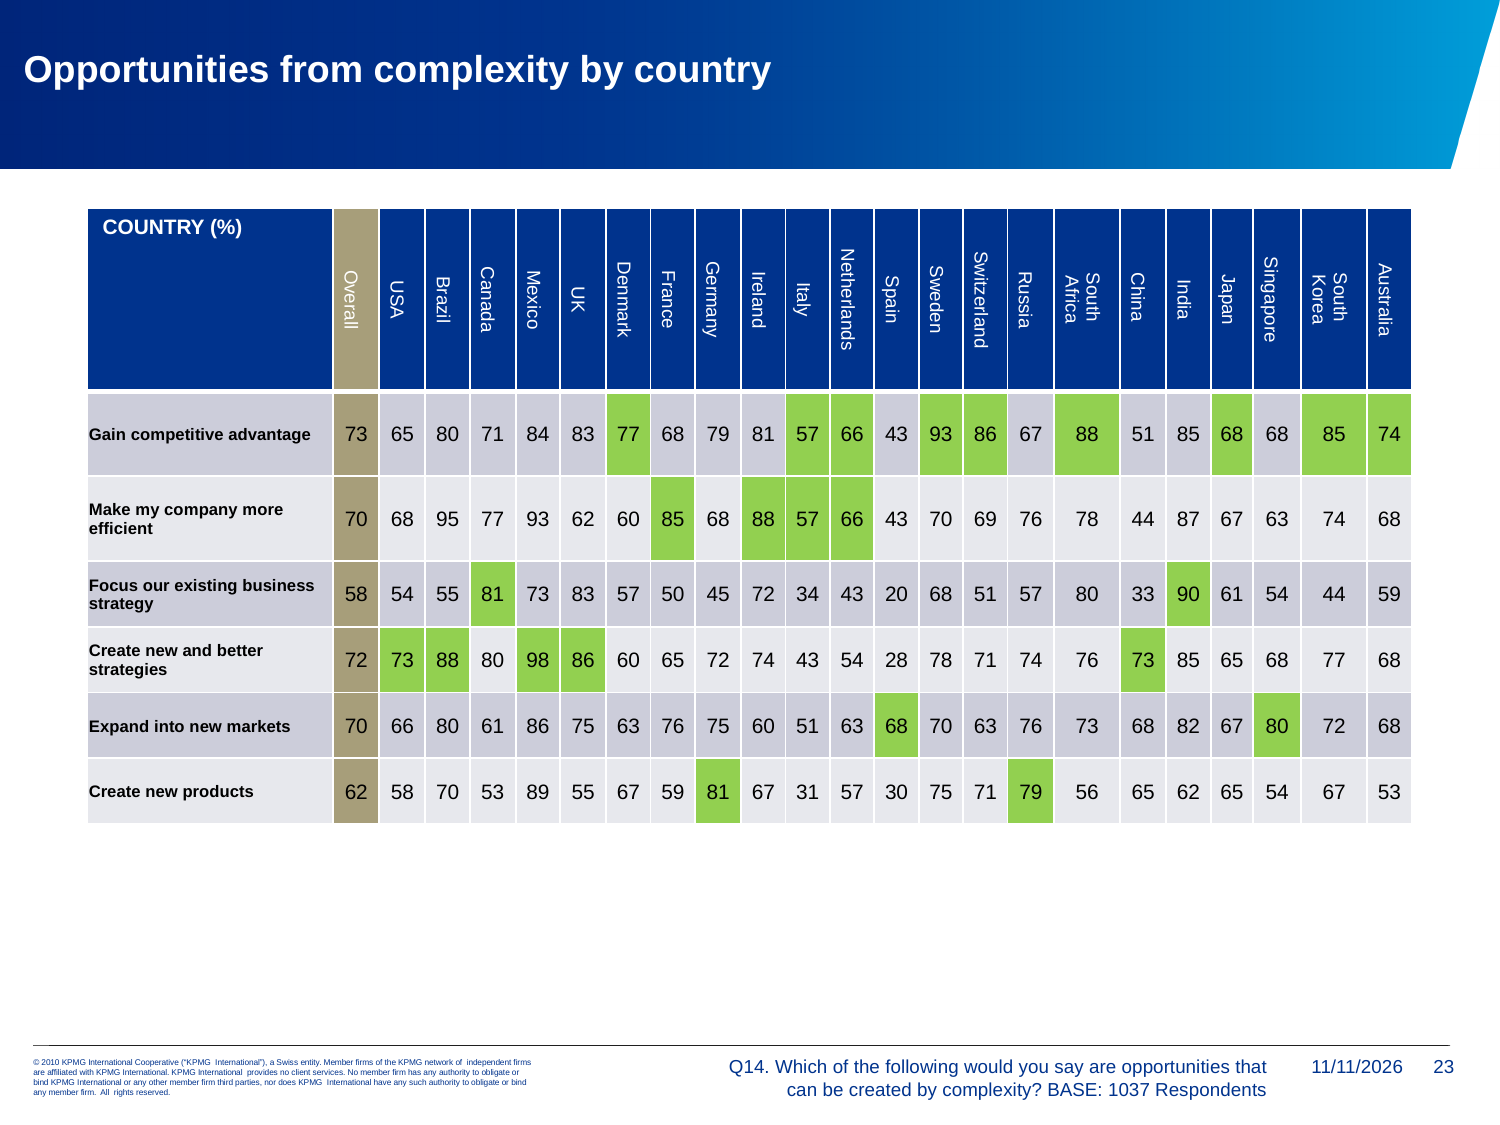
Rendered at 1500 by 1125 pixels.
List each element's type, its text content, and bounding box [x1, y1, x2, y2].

table_cell 65 [651, 628, 694, 692]
table_cell 57 [786, 477, 829, 560]
table_cell 43 [875, 477, 918, 560]
table_cell 72 [1302, 693, 1366, 757]
picture [0, 0, 1270, 169]
table_cell 68 [1368, 628, 1411, 692]
table_cell 53 [1368, 759, 1411, 823]
table_header USA [380, 209, 424, 389]
table_header China [1121, 209, 1165, 389]
table_cell 84 [517, 394, 559, 475]
table_cell 79 [1008, 759, 1053, 823]
table_cell 51 [964, 562, 1007, 626]
table_cell 74 [1368, 394, 1411, 475]
table_cell 57 [786, 394, 829, 475]
table_cell 33 [1121, 562, 1165, 626]
table_cell Make my company more efficient [88, 477, 332, 560]
table_cell 60 [607, 628, 650, 692]
table_header France [651, 209, 694, 389]
table_cell 72 [334, 628, 378, 692]
table_cell 67 [1212, 477, 1252, 560]
table_cell 63 [607, 693, 650, 757]
table_cell 54 [1254, 562, 1300, 626]
table_cell 65 [1121, 759, 1165, 823]
table_cell 43 [875, 394, 918, 475]
table_cell 83 [561, 562, 605, 626]
table_cell 62 [561, 477, 605, 560]
table_cell 68 [920, 562, 962, 626]
table_cell 68 [875, 693, 918, 757]
table_cell 68 [1368, 693, 1411, 757]
picture [1452, 6, 1500, 169]
table_cell 68 [1212, 394, 1252, 475]
table_cell 67 [607, 759, 650, 823]
table_cell 86 [964, 394, 1007, 475]
table_header Russia [1008, 209, 1053, 389]
table_cell 60 [607, 477, 650, 560]
table_cell 75 [696, 693, 740, 757]
table_cell 44 [1302, 562, 1366, 626]
table_header Switzerland [964, 209, 1007, 389]
table_cell 80 [1055, 562, 1119, 626]
table_cell 68 [651, 394, 694, 475]
table_header Canada [471, 209, 515, 389]
table_cell 43 [831, 562, 873, 626]
table_header Sweden [920, 209, 962, 389]
table_cell 77 [471, 477, 515, 560]
table_cell 89 [517, 759, 559, 823]
table_cell 31 [786, 759, 829, 823]
table_cell 87 [1167, 477, 1210, 560]
table_cell Expand into new markets [88, 693, 332, 757]
table_cell Create new products [88, 759, 332, 823]
table_cell 67 [1302, 759, 1366, 823]
table_header Spain [875, 209, 918, 389]
table_cell Gain competitive advantage [88, 394, 332, 475]
table_cell 81 [471, 562, 515, 626]
table_cell 86 [561, 628, 605, 692]
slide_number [1282, 1047, 1361, 1094]
table_cell 72 [742, 562, 785, 626]
table_cell 81 [696, 759, 740, 823]
table_cell 30 [875, 759, 918, 823]
table_cell 70 [426, 759, 469, 823]
table_cell 51 [786, 693, 829, 757]
table_header India [1167, 209, 1210, 389]
table_cell 59 [1368, 562, 1411, 626]
table_header UK [561, 209, 605, 389]
table_cell 68 [380, 477, 424, 560]
table_cell 63 [831, 693, 873, 757]
table_cell 53 [471, 759, 515, 823]
table_cell 55 [561, 759, 605, 823]
table_cell 57 [607, 562, 650, 626]
table_cell 68 [1368, 477, 1411, 560]
table_cell 73 [380, 628, 424, 692]
table_cell 76 [1008, 693, 1053, 757]
table_header Netherlands [831, 209, 873, 389]
table_cell Create new and better strategies [88, 628, 332, 692]
table_cell 88 [426, 628, 469, 692]
table_cell 68 [1254, 394, 1300, 475]
table_cell 50 [651, 562, 694, 626]
table_cell 75 [561, 693, 605, 757]
table_cell 98 [517, 628, 559, 692]
table_cell 68 [696, 477, 740, 560]
table_cell 90 [1167, 562, 1210, 626]
table_cell 34 [786, 562, 829, 626]
table_cell 67 [1008, 394, 1053, 475]
table_cell 76 [651, 693, 694, 757]
slide_number 23 [1361, 1047, 1470, 1094]
table_cell 79 [696, 394, 740, 475]
table_cell 60 [742, 693, 785, 757]
footer Q14. Which of the following would you say are opportunities that can be created by complexity? BASE: 1037 Respondents [352, 1047, 1282, 1094]
table_header Ireland [742, 209, 785, 389]
table_cell 70 [920, 693, 962, 757]
table_cell 76 [1055, 628, 1119, 692]
table_cell 77 [1302, 628, 1366, 692]
table_header Brazil [426, 209, 469, 389]
table_cell 44 [1121, 477, 1165, 560]
table_header Overall [334, 209, 378, 389]
table_cell 65 [1212, 759, 1252, 823]
table_cell 54 [1254, 759, 1300, 823]
table_cell 85 [651, 477, 694, 560]
table_cell 72 [696, 628, 740, 692]
table_cell 45 [696, 562, 740, 626]
table_header Mexico [517, 209, 559, 389]
table_cell 62 [334, 759, 378, 823]
table_cell 68 [1254, 628, 1300, 692]
table_cell 70 [920, 477, 962, 560]
table_cell 88 [1055, 394, 1119, 475]
table_cell 82 [1167, 693, 1210, 757]
table_cell 93 [517, 477, 559, 560]
table_cell 80 [426, 693, 469, 757]
table_cell 75 [920, 759, 962, 823]
table_cell 65 [380, 394, 424, 475]
table_cell 81 [742, 394, 785, 475]
table_cell 74 [1302, 477, 1366, 560]
table_cell 62 [1167, 759, 1210, 823]
table_cell 76 [1008, 477, 1053, 560]
table_cell 55 [426, 562, 469, 626]
table_header COUNTRY (%) [88, 209, 332, 389]
table_cell 71 [471, 394, 515, 475]
table_cell 69 [964, 477, 1007, 560]
table_cell 71 [964, 759, 1007, 823]
table_cell 54 [380, 562, 424, 626]
table_cell 58 [380, 759, 424, 823]
table_cell 74 [1008, 628, 1053, 692]
table_cell 95 [426, 477, 469, 560]
table_header South Africa [1055, 209, 1119, 389]
table_cell 57 [831, 759, 873, 823]
table_header Australia [1368, 209, 1411, 389]
table_header Denmark [607, 209, 650, 389]
table_cell 65 [1212, 628, 1252, 692]
table_cell Focus our existing business strategy [88, 562, 332, 626]
table_cell 68 [1121, 693, 1165, 757]
table_header Singapore [1254, 209, 1300, 389]
table_cell 67 [742, 759, 785, 823]
table_cell 70 [334, 693, 378, 757]
table_cell 63 [964, 693, 1007, 757]
table_cell 61 [471, 693, 515, 757]
table_header Italy [786, 209, 829, 389]
table_cell 85 [1167, 394, 1210, 475]
table_cell 83 [561, 394, 605, 475]
table_cell 63 [1254, 477, 1300, 560]
table_cell 93 [920, 394, 962, 475]
table_cell 88 [742, 477, 785, 560]
table_cell 78 [1055, 477, 1119, 560]
table_cell 78 [920, 628, 962, 692]
table_cell 61 [1212, 562, 1252, 626]
table_header Germany [696, 209, 740, 389]
table_cell 73 [517, 562, 559, 626]
table_cell 85 [1302, 394, 1366, 475]
text_box Opportunities from complexity by country [23, 23, 1418, 232]
table_cell 80 [426, 394, 469, 475]
table_cell 73 [1055, 693, 1119, 757]
table_header Japan [1212, 209, 1252, 389]
table_cell 80 [1254, 693, 1300, 757]
table_cell 43 [786, 628, 829, 692]
table_cell 66 [831, 477, 873, 560]
table_cell 73 [1121, 628, 1165, 692]
table_cell 86 [517, 693, 559, 757]
table_cell 70 [334, 477, 378, 560]
table_cell 85 [1167, 628, 1210, 692]
table_cell 74 [742, 628, 785, 692]
table_cell 57 [1008, 562, 1053, 626]
table_cell 77 [607, 394, 650, 475]
table_cell 66 [380, 693, 424, 757]
table_cell 67 [1212, 693, 1252, 757]
table_cell 28 [875, 628, 918, 692]
table_cell 59 [651, 759, 694, 823]
table_header South Korea [1302, 209, 1366, 389]
table_cell 51 [1121, 394, 1165, 475]
table_cell 56 [1055, 759, 1119, 823]
table_cell 54 [831, 628, 873, 692]
table_cell 80 [471, 628, 515, 692]
table_cell 73 [334, 394, 378, 475]
table_cell 20 [875, 562, 918, 626]
table_cell 71 [964, 628, 1007, 692]
table_cell 58 [334, 562, 378, 626]
